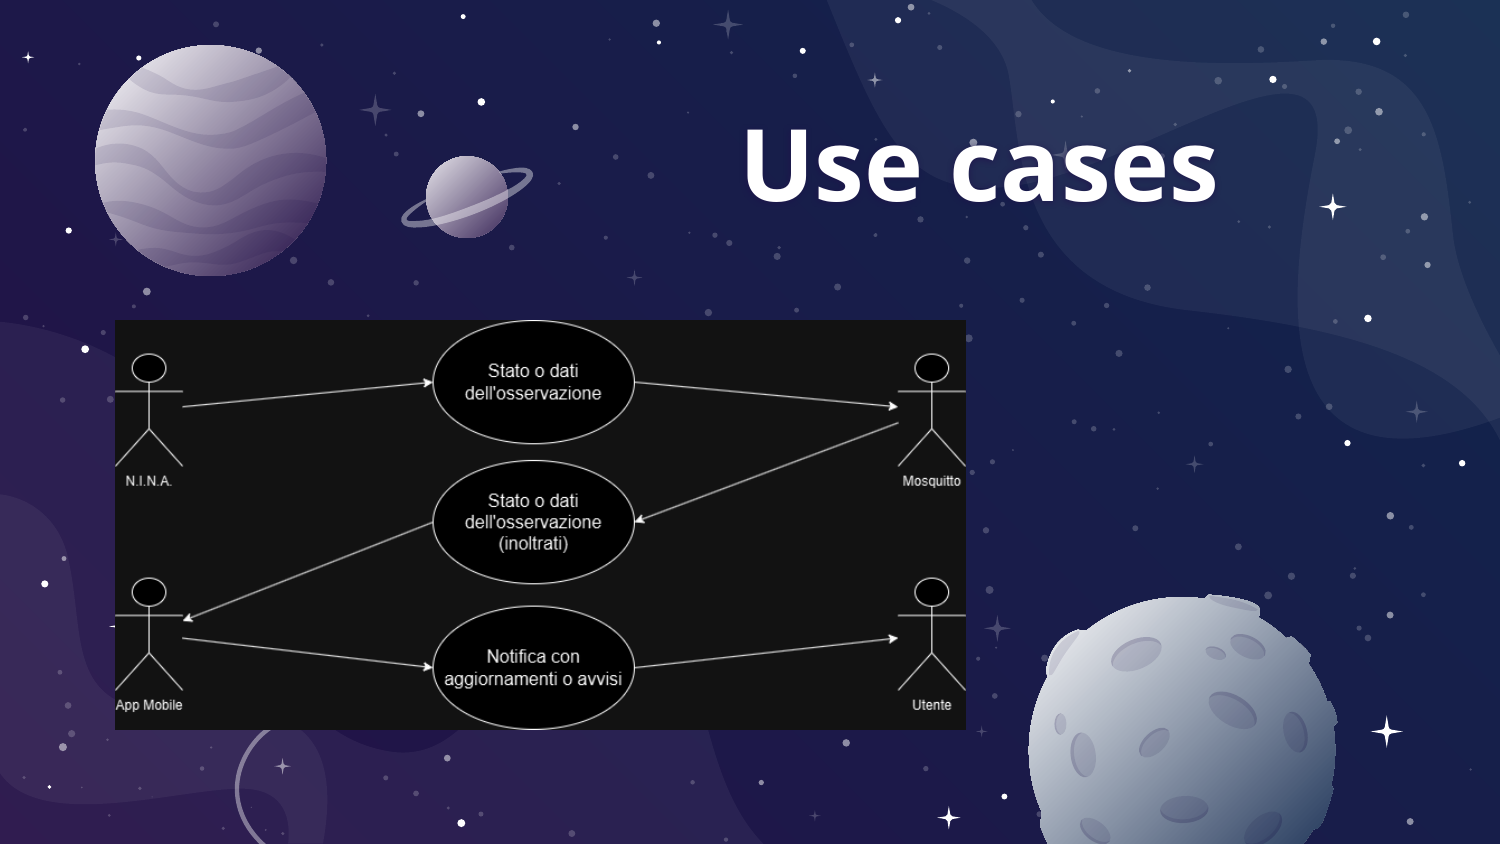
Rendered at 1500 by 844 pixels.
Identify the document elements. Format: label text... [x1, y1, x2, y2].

title Use cases [522, 66, 1437, 257]
picture [115, 319, 967, 730]
